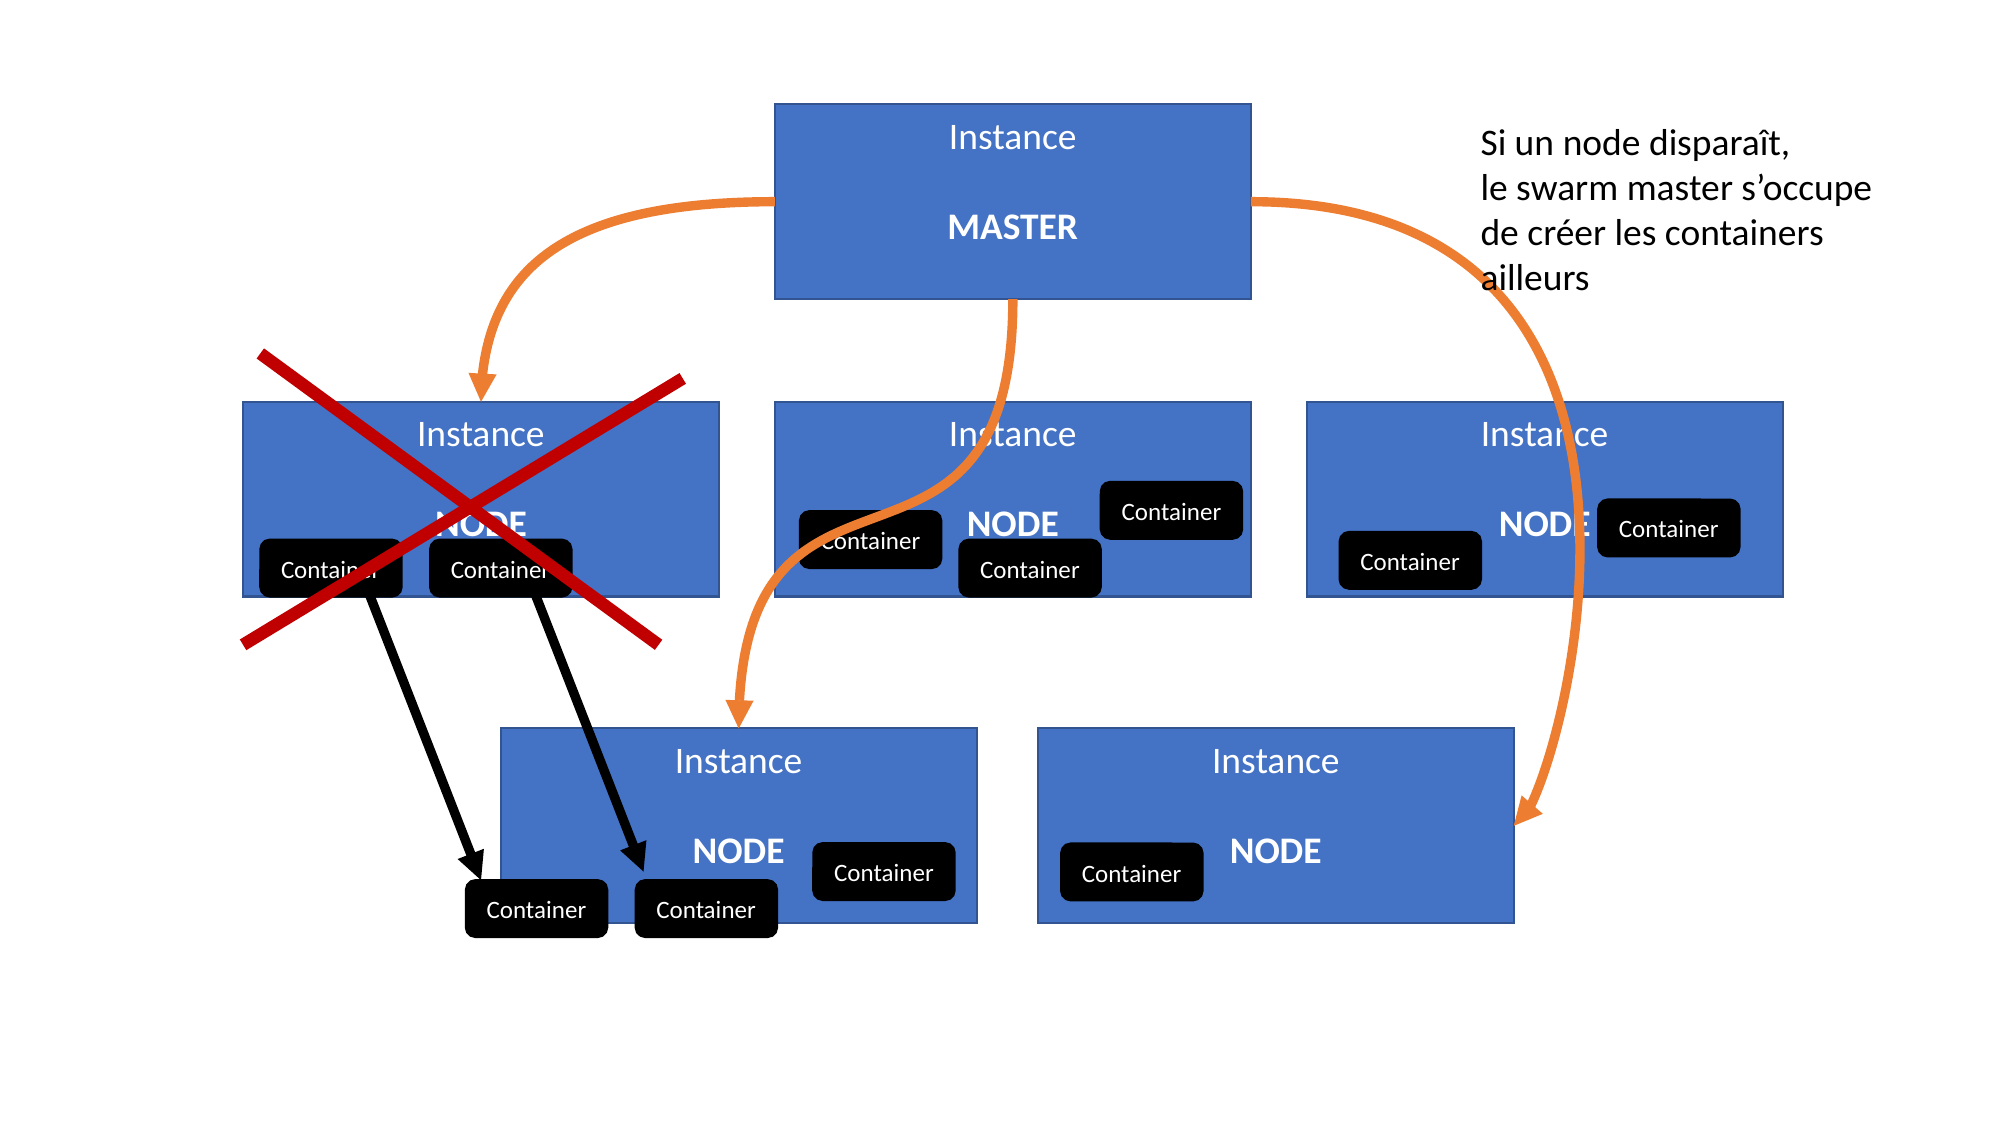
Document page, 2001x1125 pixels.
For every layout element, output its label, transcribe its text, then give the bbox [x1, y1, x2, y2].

text_box Instance NODE [1091, 401, 1250, 598]
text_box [480, 201, 775, 378]
text_box Instance NODE [500, 727, 978, 924]
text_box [260, 353, 659, 378]
text_box Container [634, 879, 779, 939]
text_box Instance NODE [1037, 727, 1515, 924]
text_box Instance MASTER [774, 103, 1252, 300]
text_box Container [464, 879, 609, 939]
text_box Si un node disparaît, le swarm master s’occupe de créer les containers ailleurs [1465, 110, 1888, 305]
text_box Container [812, 842, 956, 902]
text_box Instance NODE [1564, 401, 1784, 598]
text_box Container [1091, 538, 1102, 598]
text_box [529, 580, 644, 872]
text_box Container [1597, 498, 1741, 558]
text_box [367, 588, 482, 881]
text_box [661, 376, 1091, 651]
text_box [243, 378, 661, 645]
text_box Container [1060, 842, 1204, 902]
text_box Container [1099, 480, 1244, 540]
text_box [1250, 201, 1514, 826]
text_box Instance NODE [1514, 401, 1575, 598]
